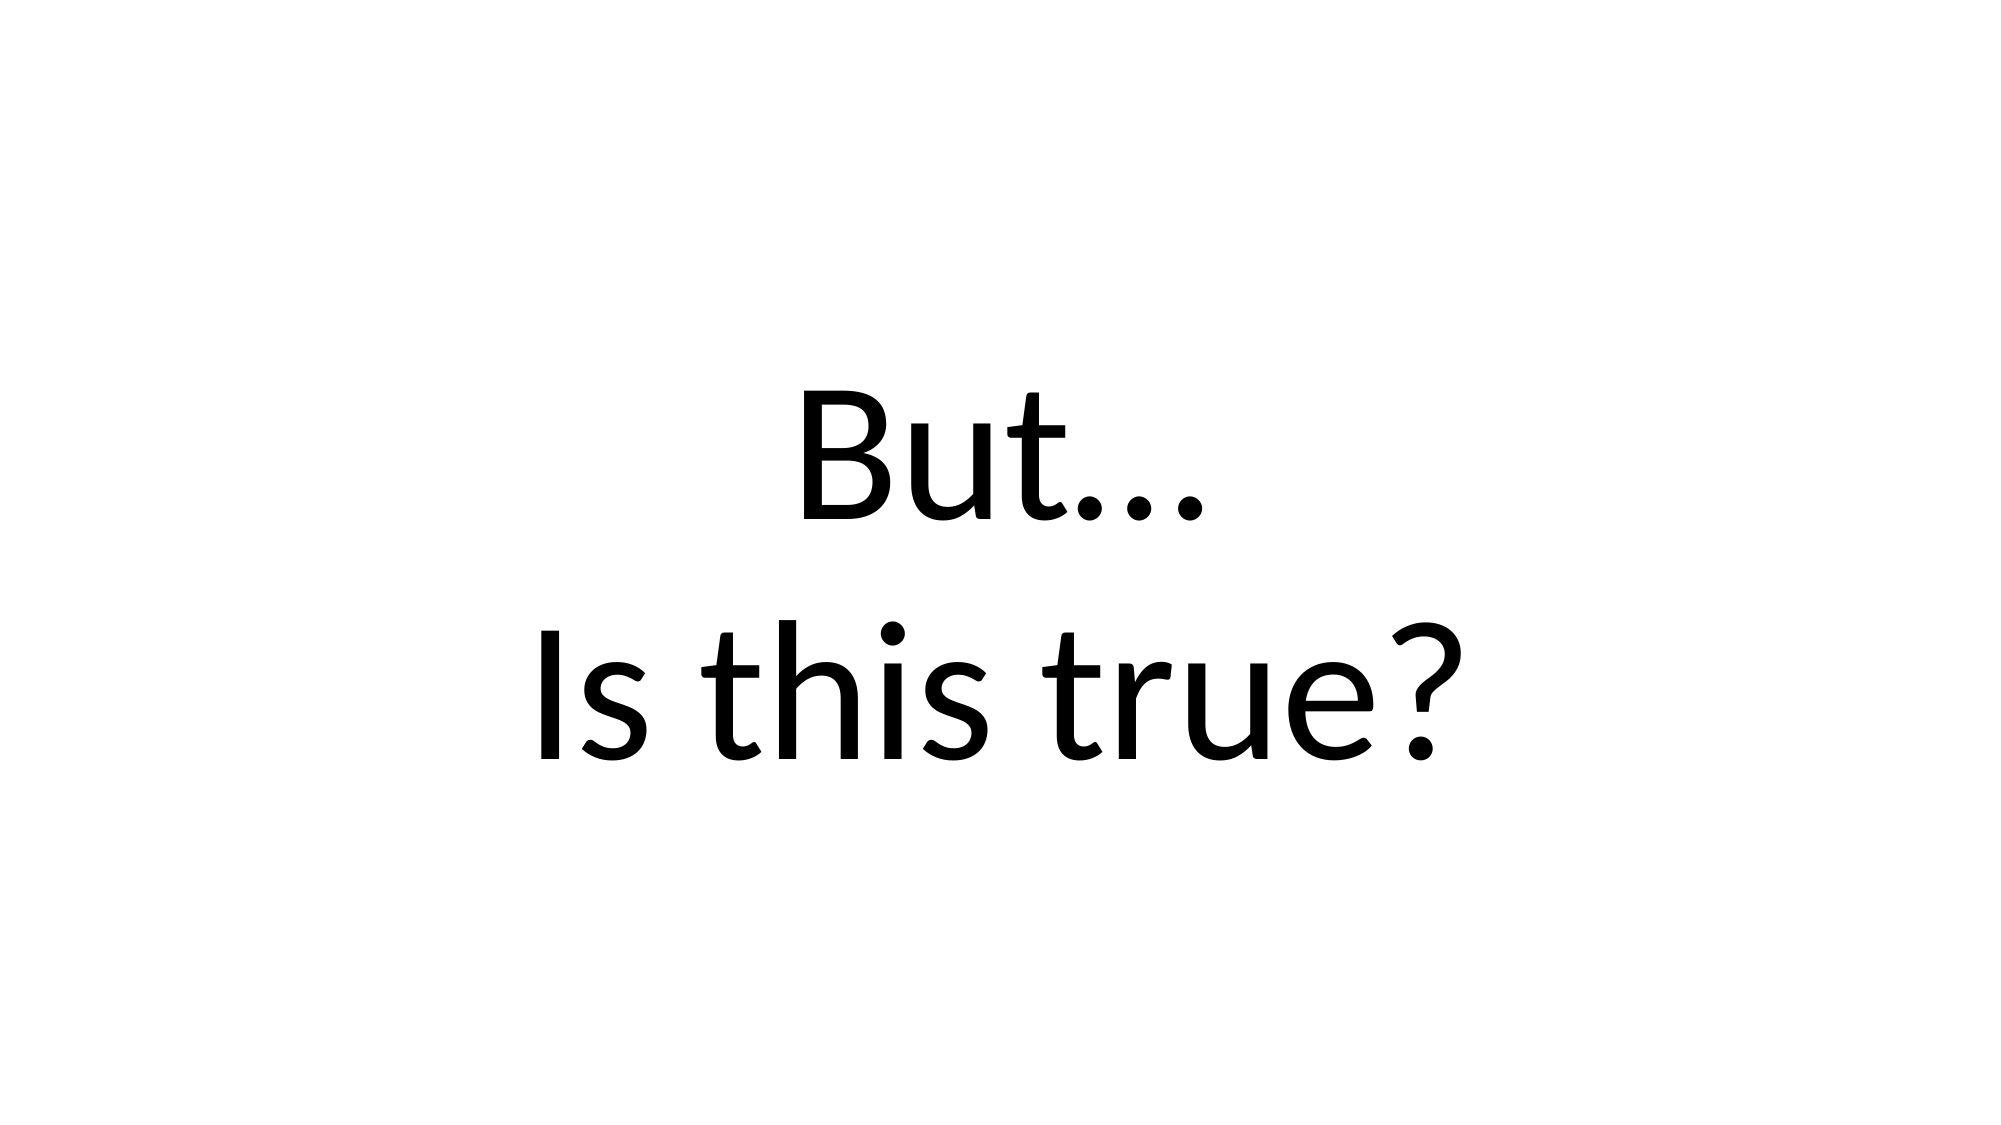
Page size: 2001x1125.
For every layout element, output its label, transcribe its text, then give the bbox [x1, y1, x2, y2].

text_box But… Is this true? [510, 312, 1490, 808]
